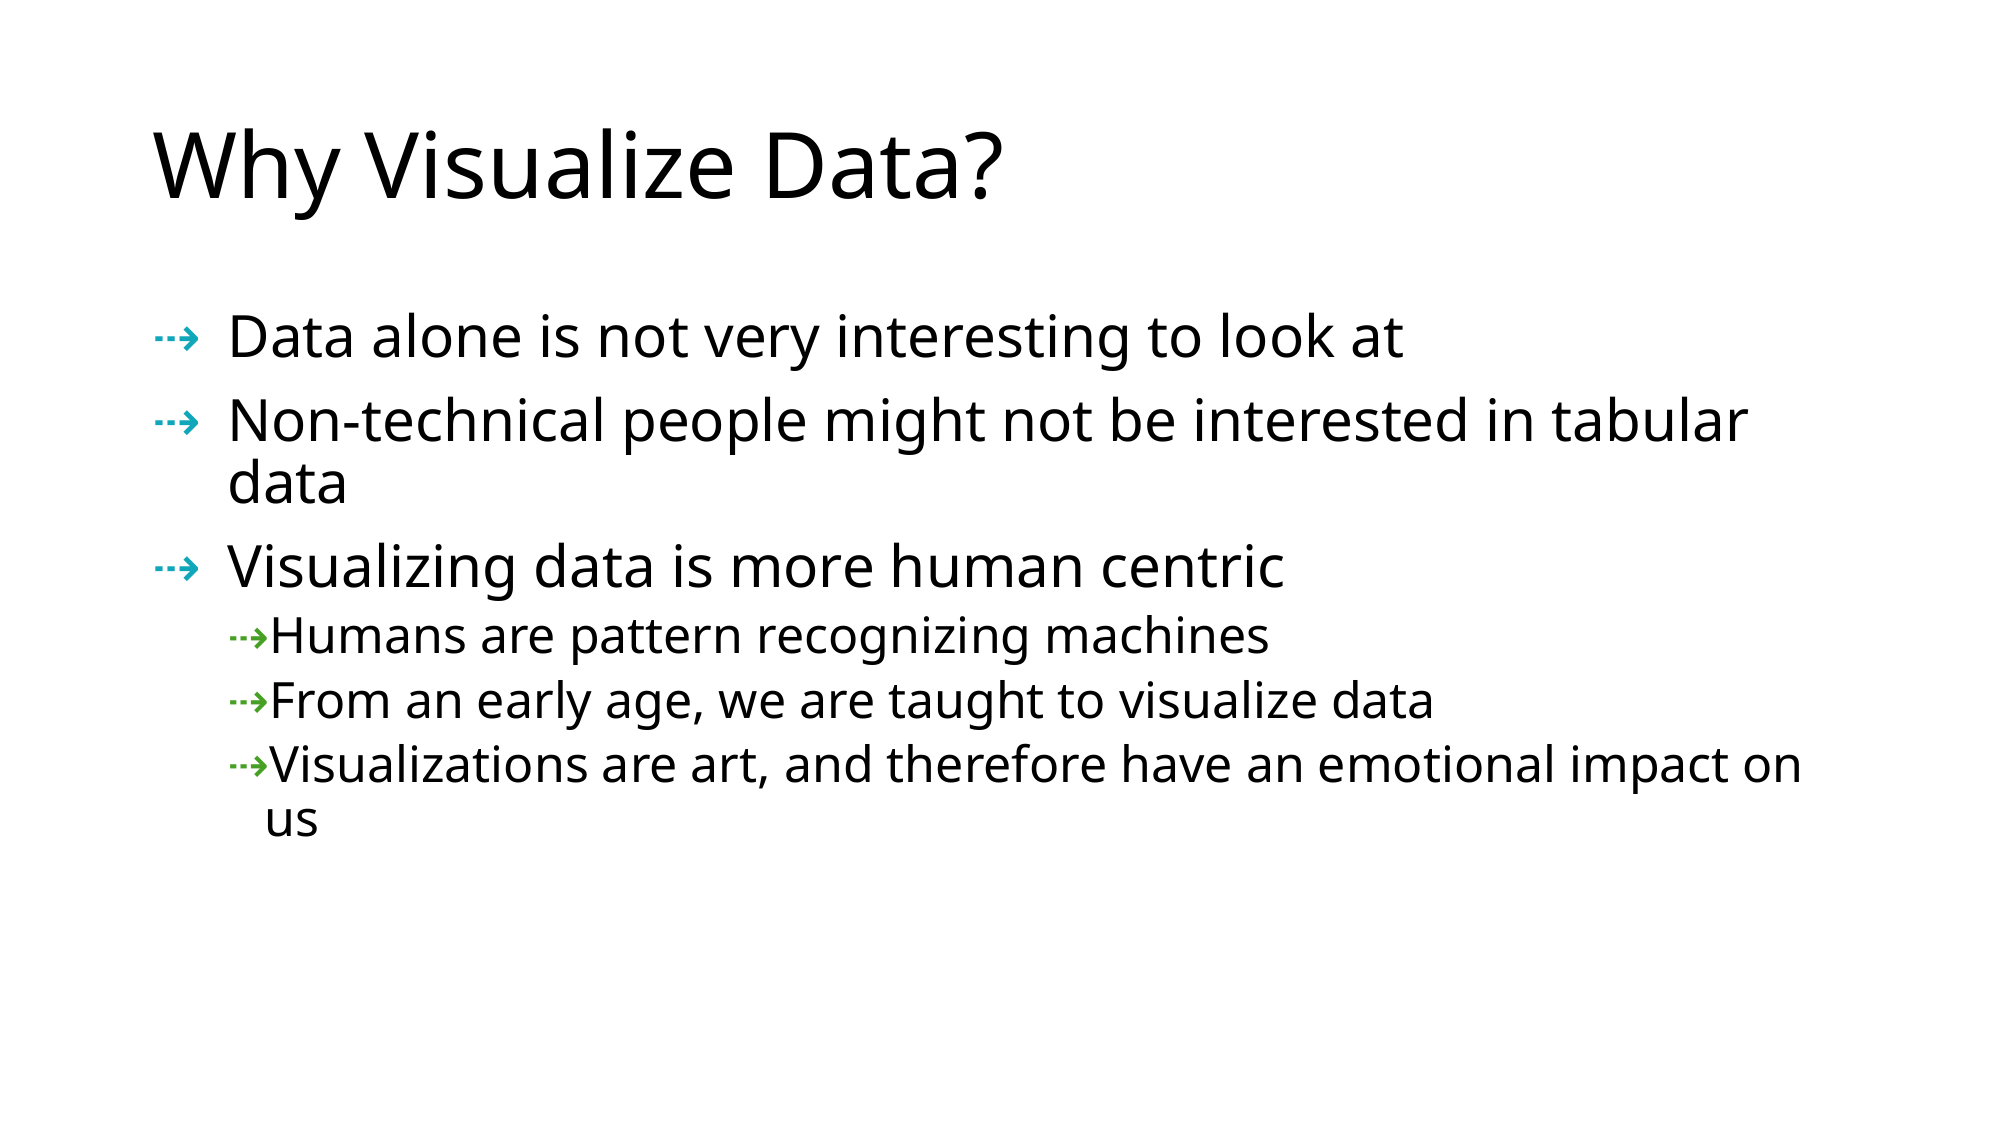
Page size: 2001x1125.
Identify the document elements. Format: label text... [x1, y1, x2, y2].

title Why Visualize Data? [137, 59, 1863, 278]
list Data alone is not very interesting to look at Non-technical people might not be interested in tabular data Visualizing data is more human centric Humans are pattern recognizing machines From an early age, we are taught to visualize data Visualizations are art, and therefore have an emotional impact on us [137, 299, 1863, 1014]
